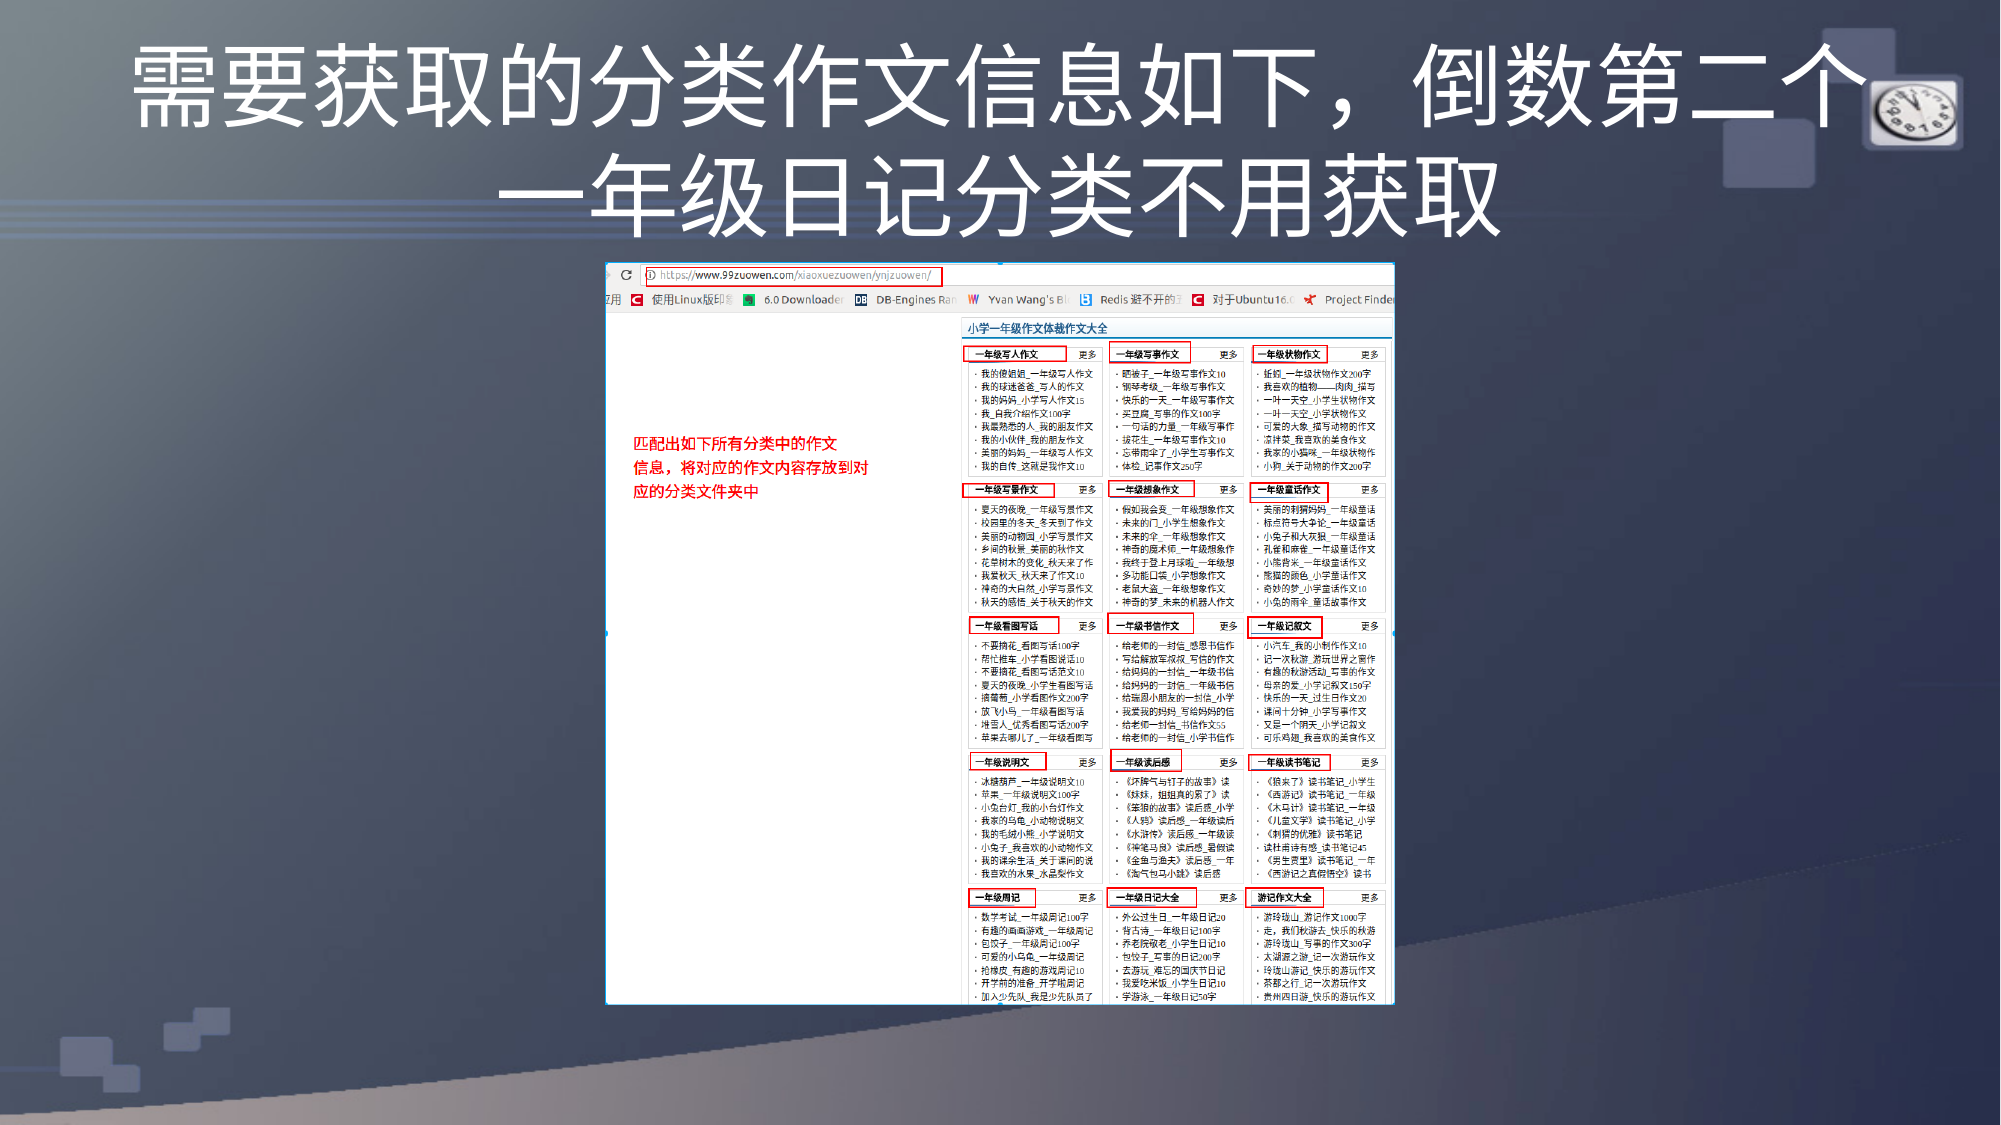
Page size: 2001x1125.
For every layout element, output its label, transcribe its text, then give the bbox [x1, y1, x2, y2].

title 需要获取的分类作文信息如下，倒数第二个一年级日记分类不用获取 [99, 44, 1901, 233]
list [604, 262, 1395, 1005]
picture [0, 0, 2001, 1125]
